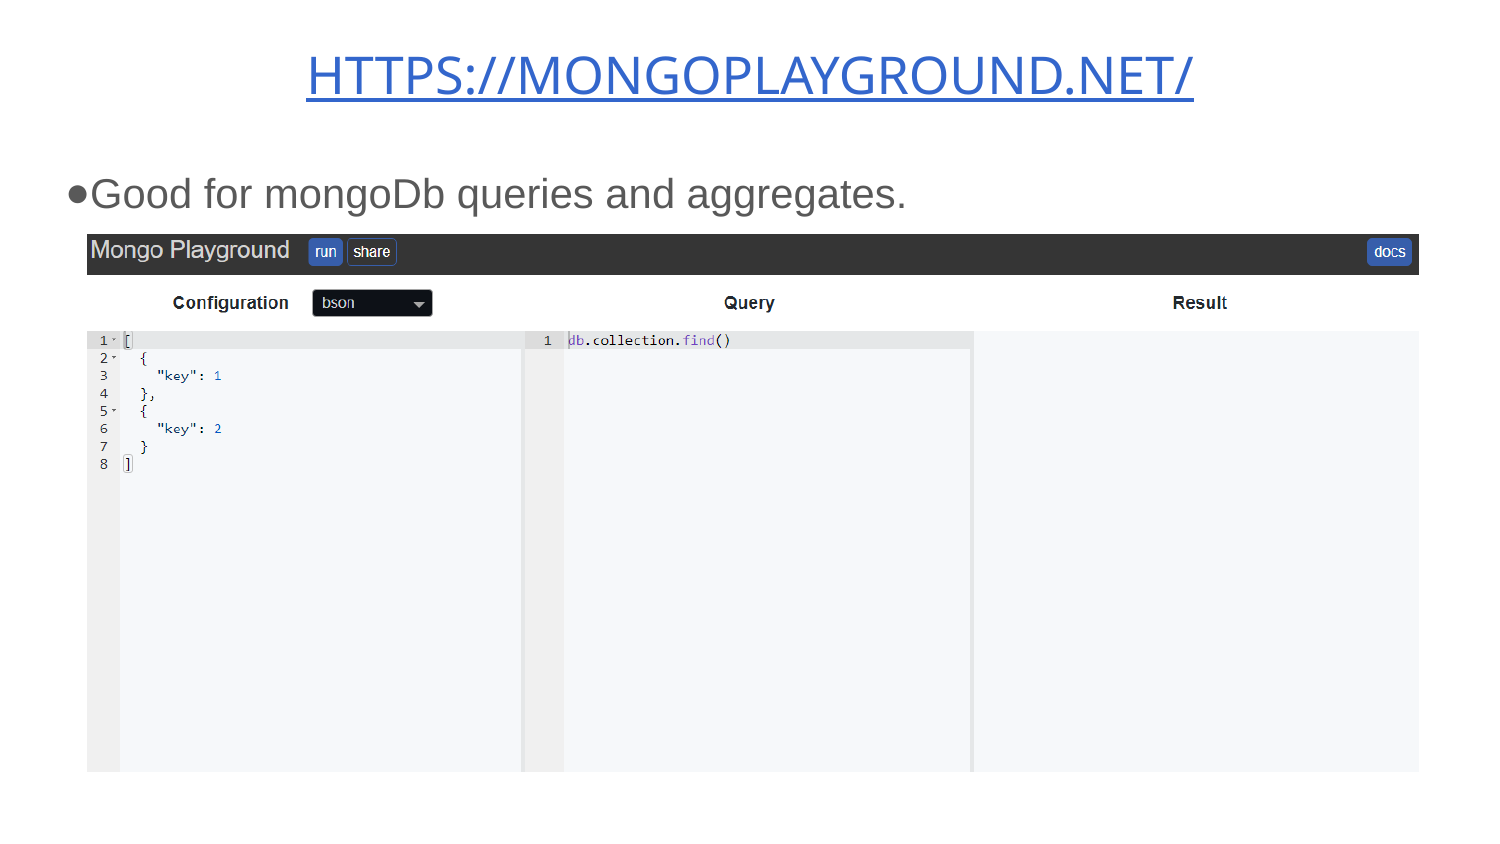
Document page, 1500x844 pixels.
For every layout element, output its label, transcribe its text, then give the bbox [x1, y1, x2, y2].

title HTTPS://MONGOPLAYGROUND.NET/ [0, 37, 1500, 110]
subtitle Good for mongoDb queries and aggregates. [50, 159, 1463, 247]
picture [87, 234, 1419, 773]
